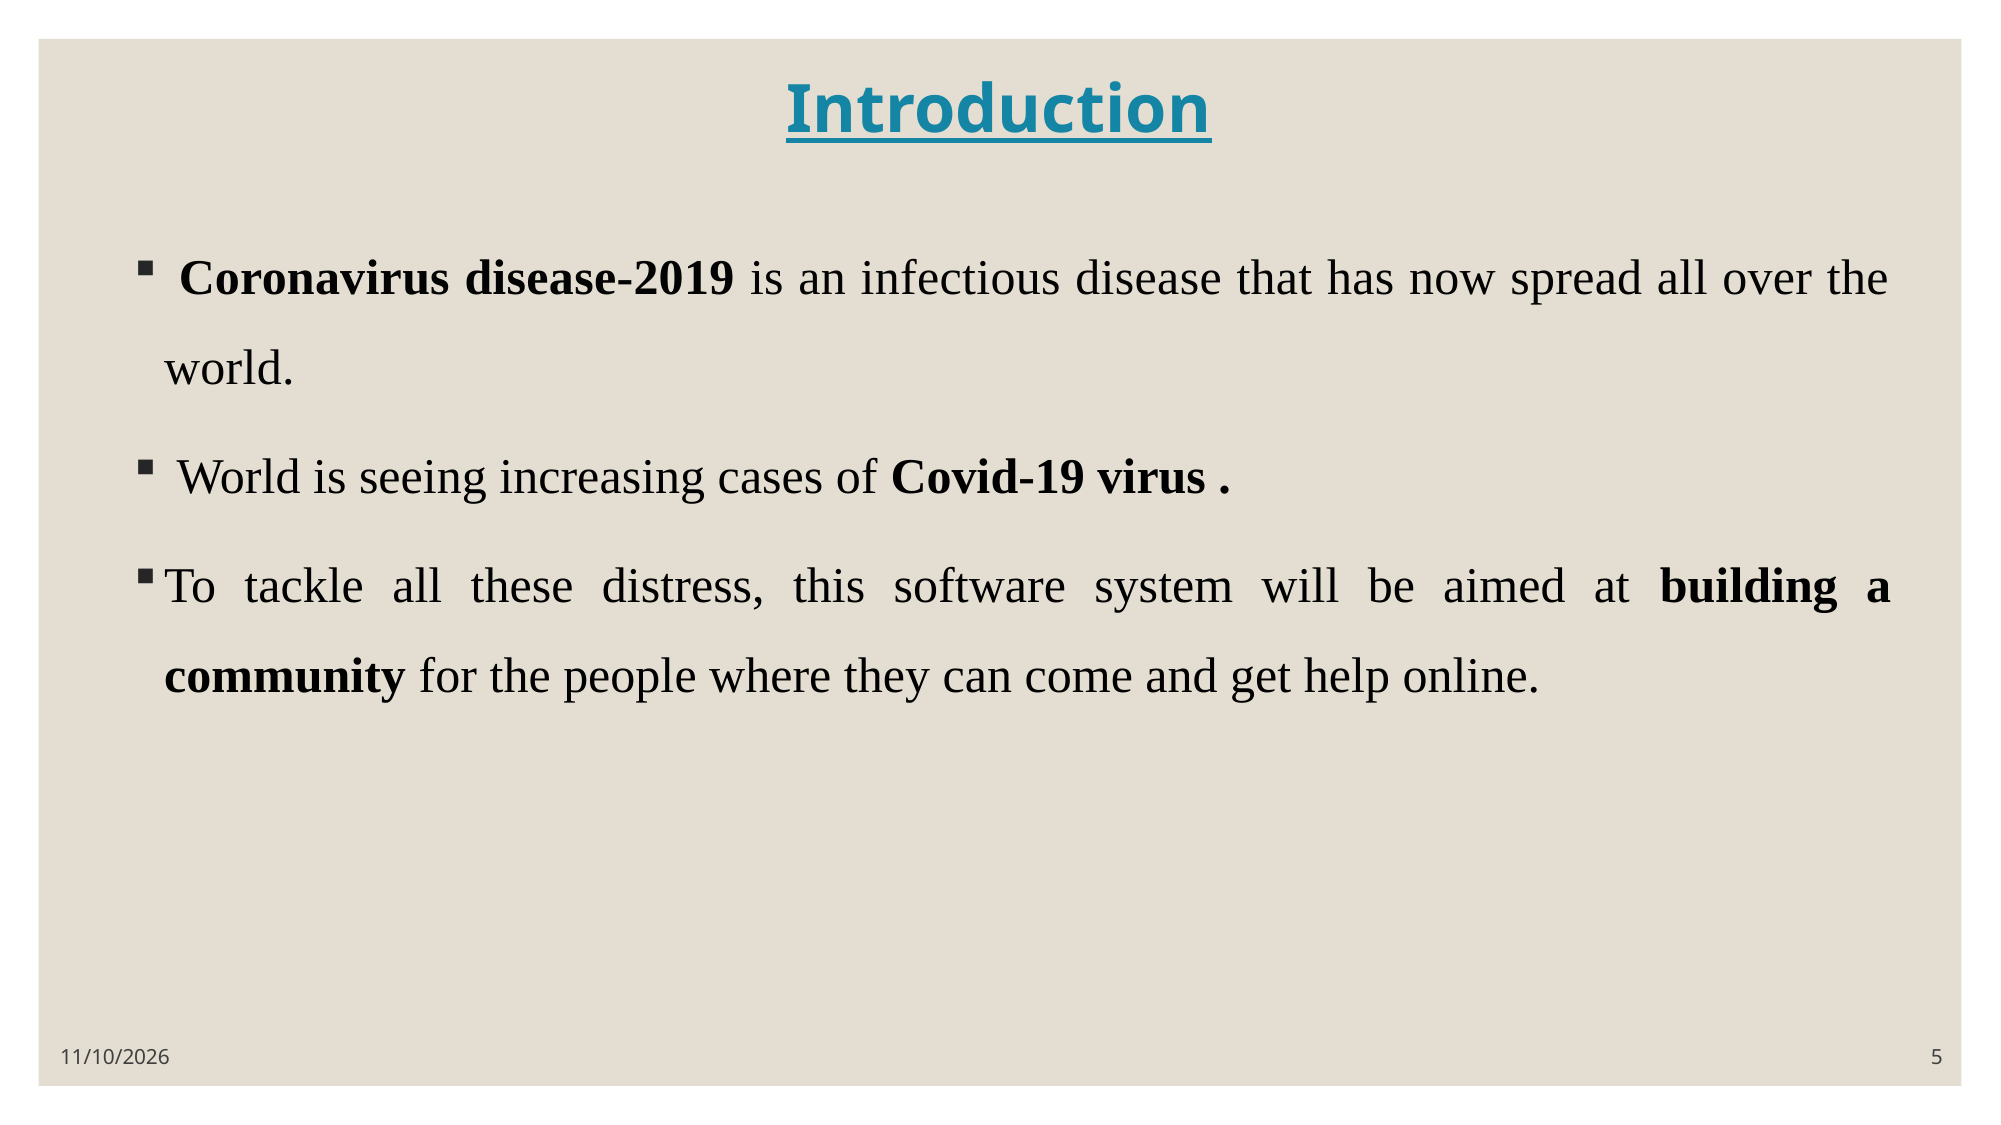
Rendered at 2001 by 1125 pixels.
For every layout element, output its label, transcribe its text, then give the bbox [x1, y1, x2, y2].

title Introduction [174, 66, 1824, 207]
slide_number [45, 1034, 495, 1080]
list Coronavirus disease-2019 is an infectious disease that has now spread all over the world. World is seeing increasing cases of Covid-19 virus . To tackle all these distress, this software system will be aimed at building a community for the people where they can come and get help online. [119, 207, 1907, 1035]
slide_number 5 [1717, 1034, 1958, 1080]
